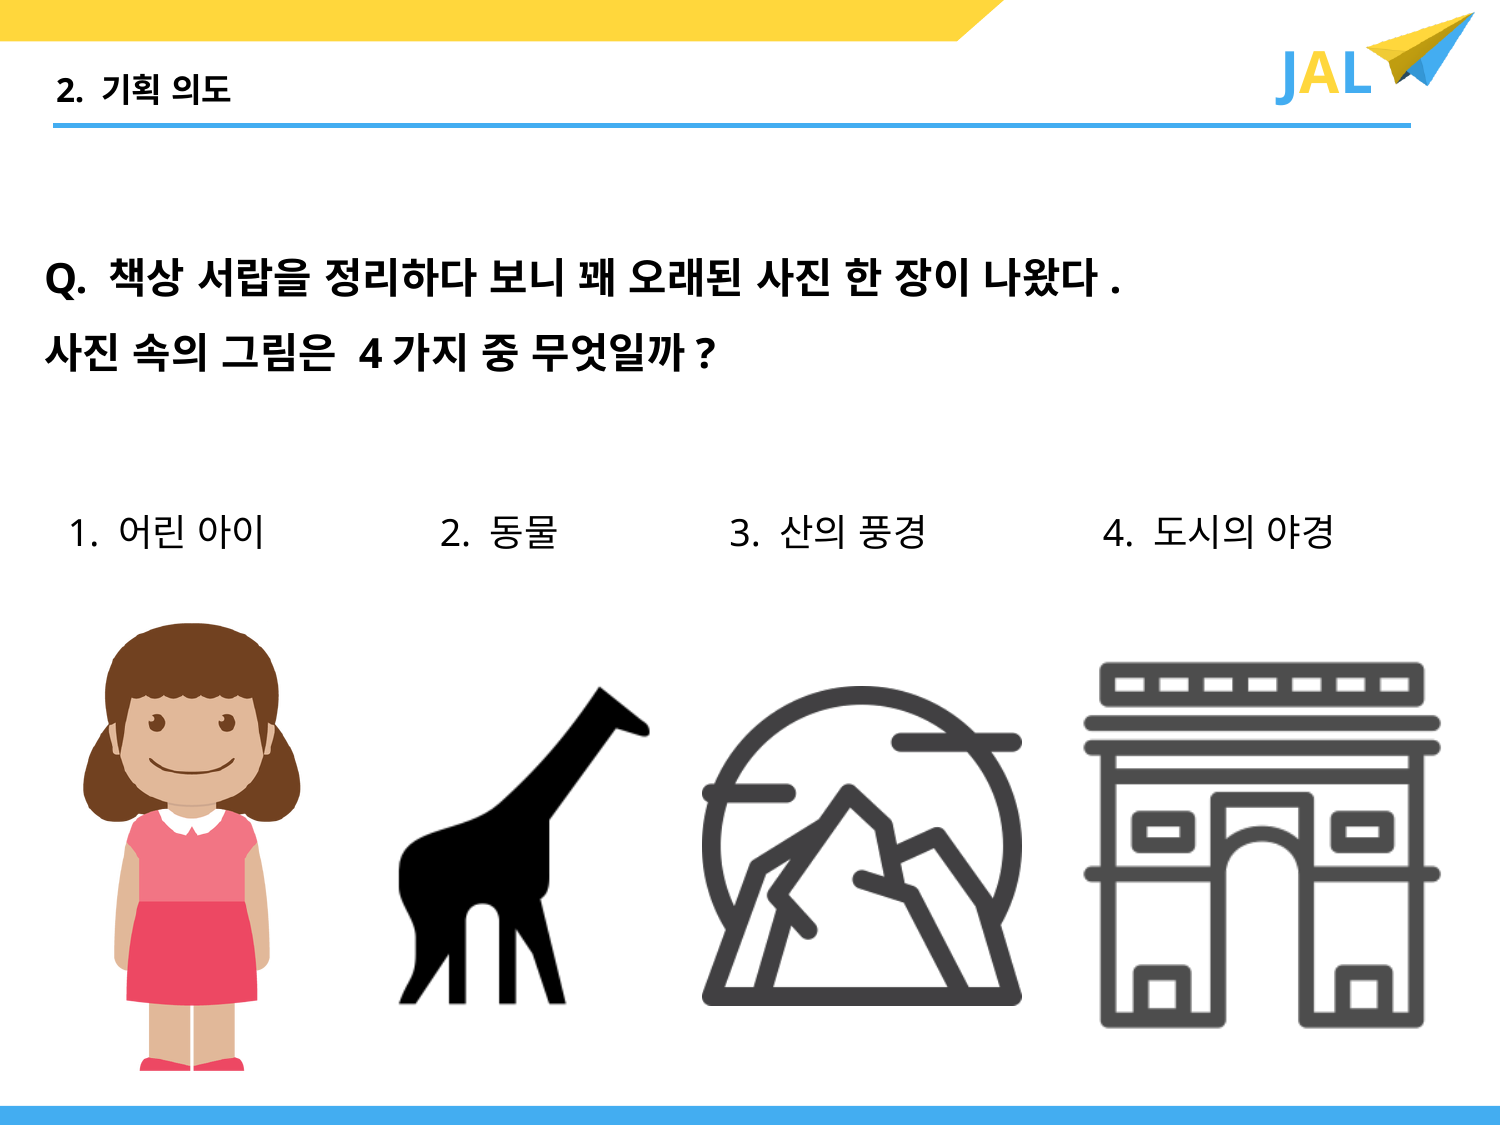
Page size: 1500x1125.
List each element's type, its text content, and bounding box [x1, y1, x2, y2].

text_box 1. 어린 아이 2. 동물 3. 산의 풍경 4. 도시의 야경 [53, 501, 1447, 562]
picture [1356, 0, 1488, 114]
text_box Q. 책상 서랍을 정리하다 보니 꽤 오래된 사진 한 장이 나왔다. 사진 속의 그림은 4가지 중 무엇일까? [29, 219, 1468, 385]
picture [0, 609, 1022, 1083]
list 2. 기획 의도 [41, 62, 951, 122]
picture [1062, 645, 1463, 1047]
